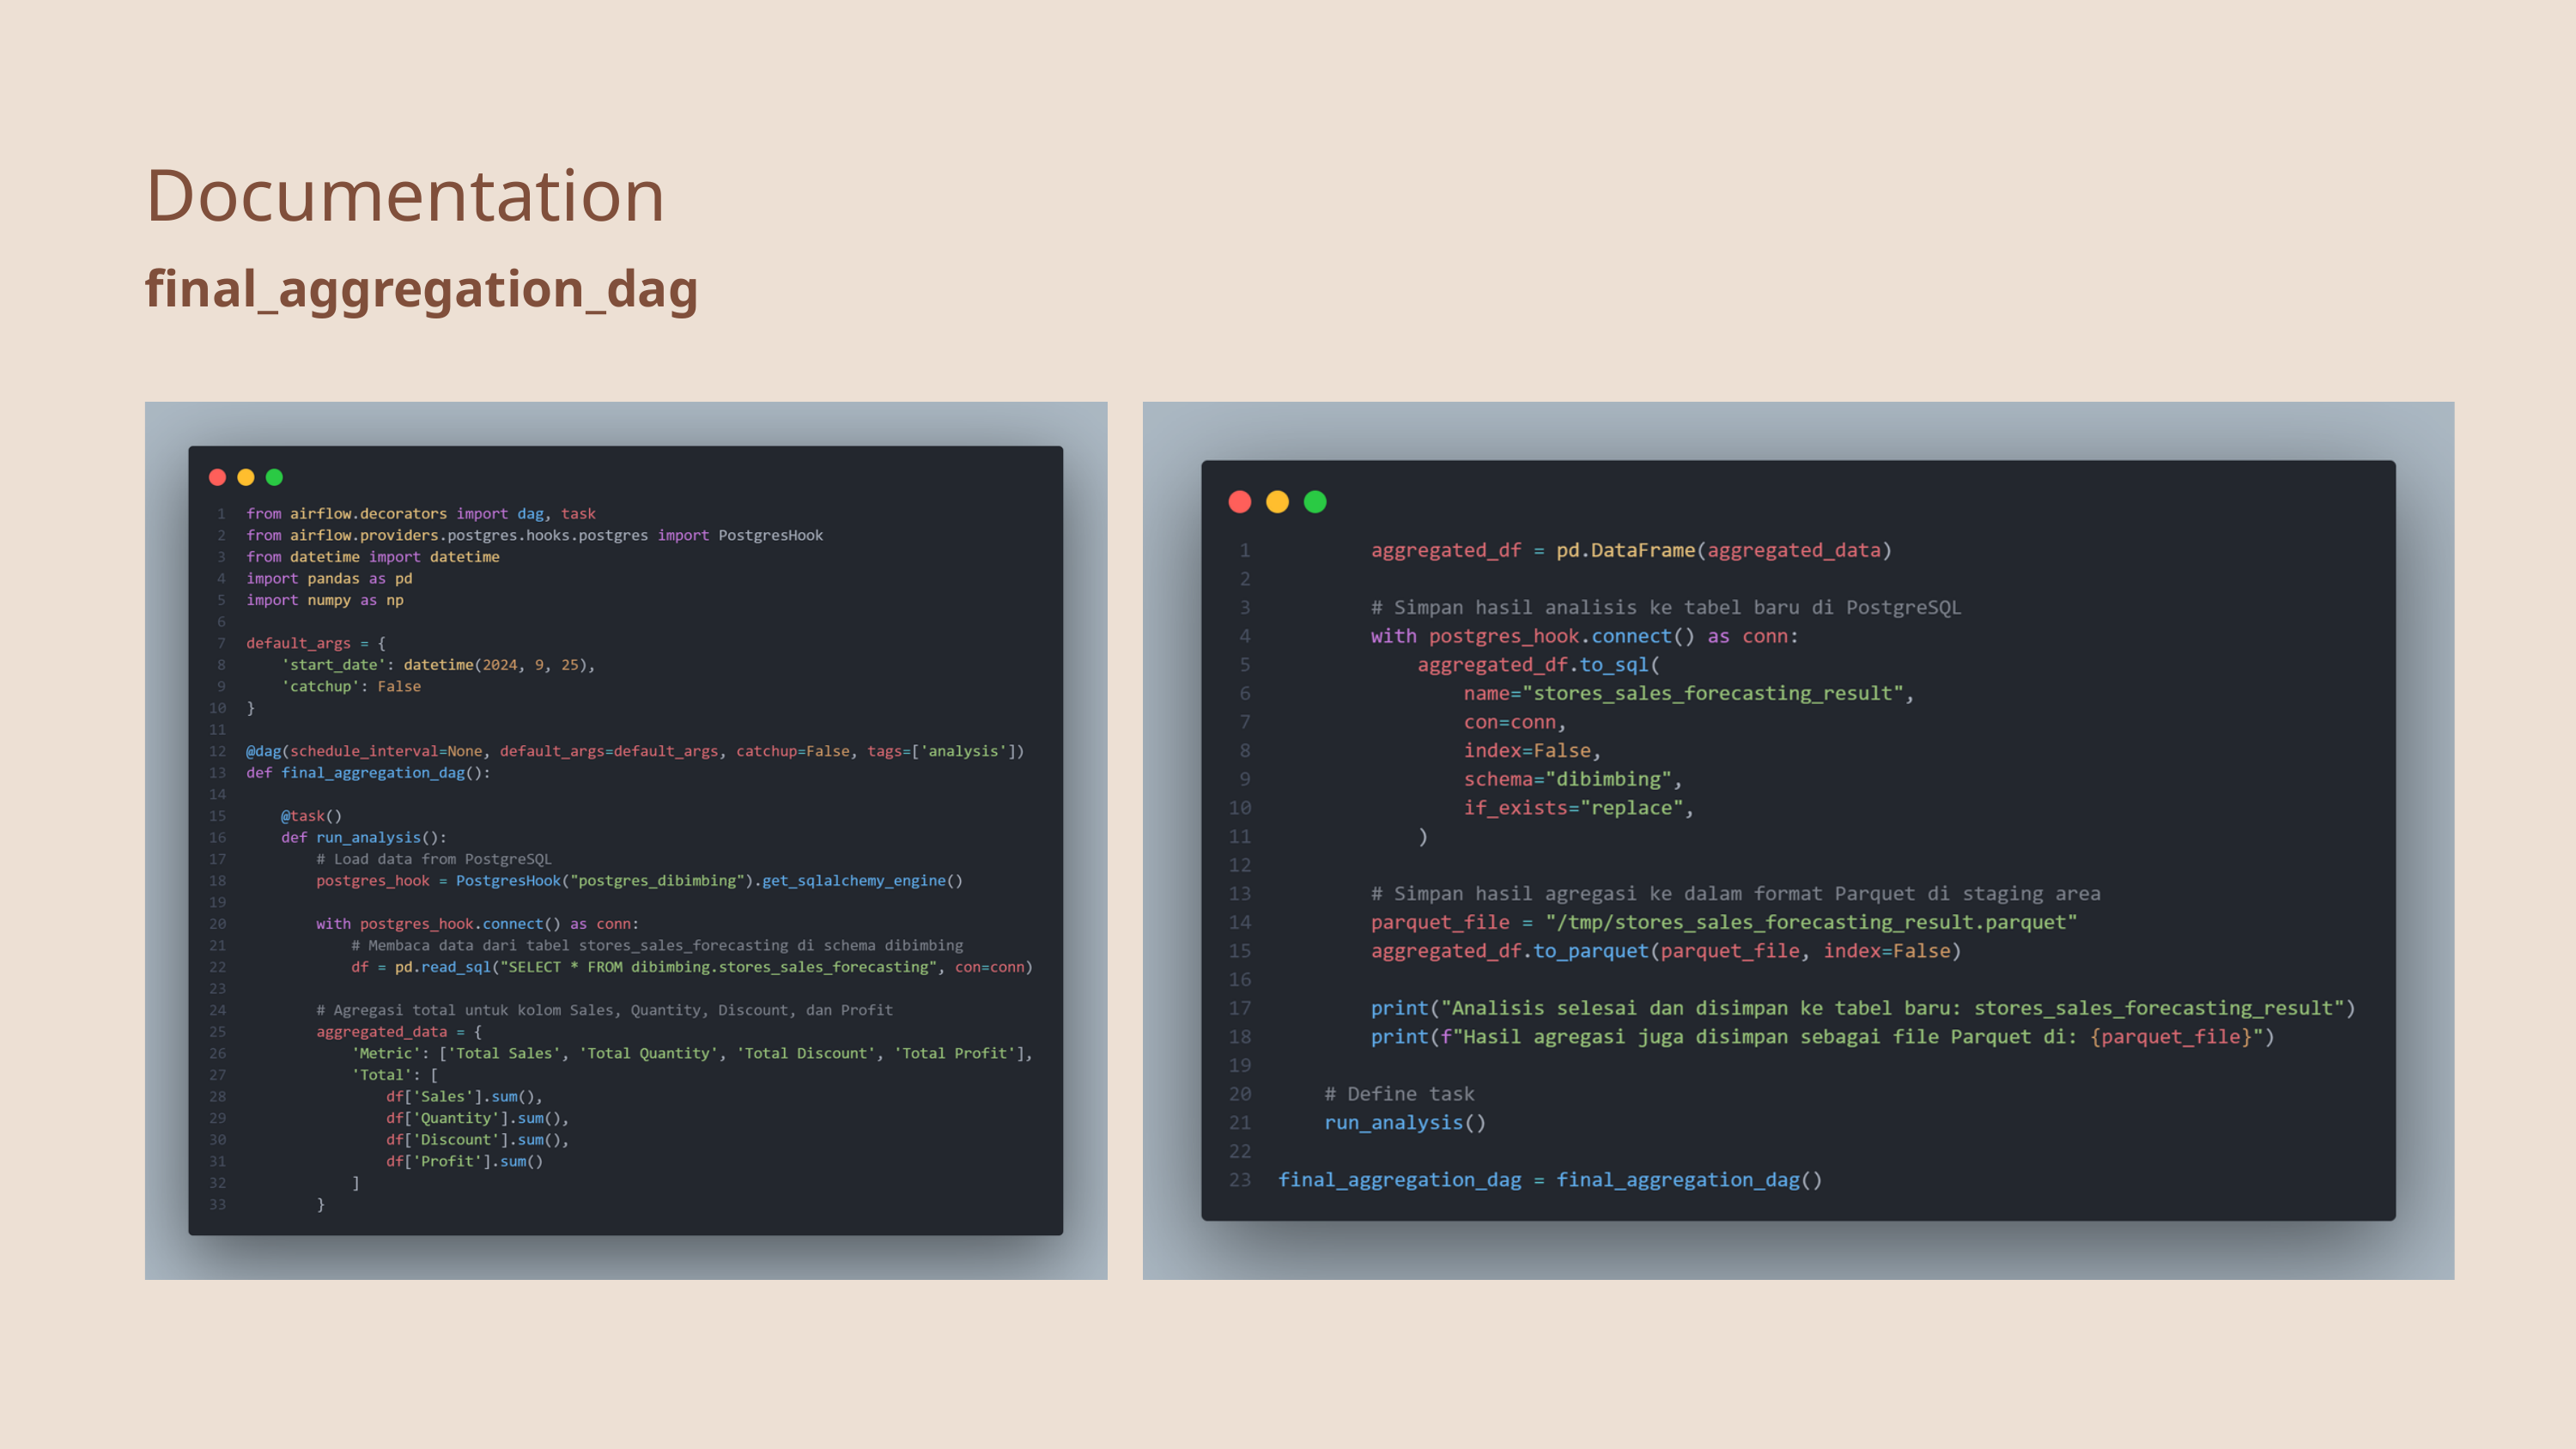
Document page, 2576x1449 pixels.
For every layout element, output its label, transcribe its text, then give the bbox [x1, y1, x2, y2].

text_box final_aggregation_dag [144, 246, 702, 317]
text_box [144, 402, 1108, 1280]
text_box [1143, 402, 2455, 1280]
text_box Documentation [144, 135, 1187, 236]
